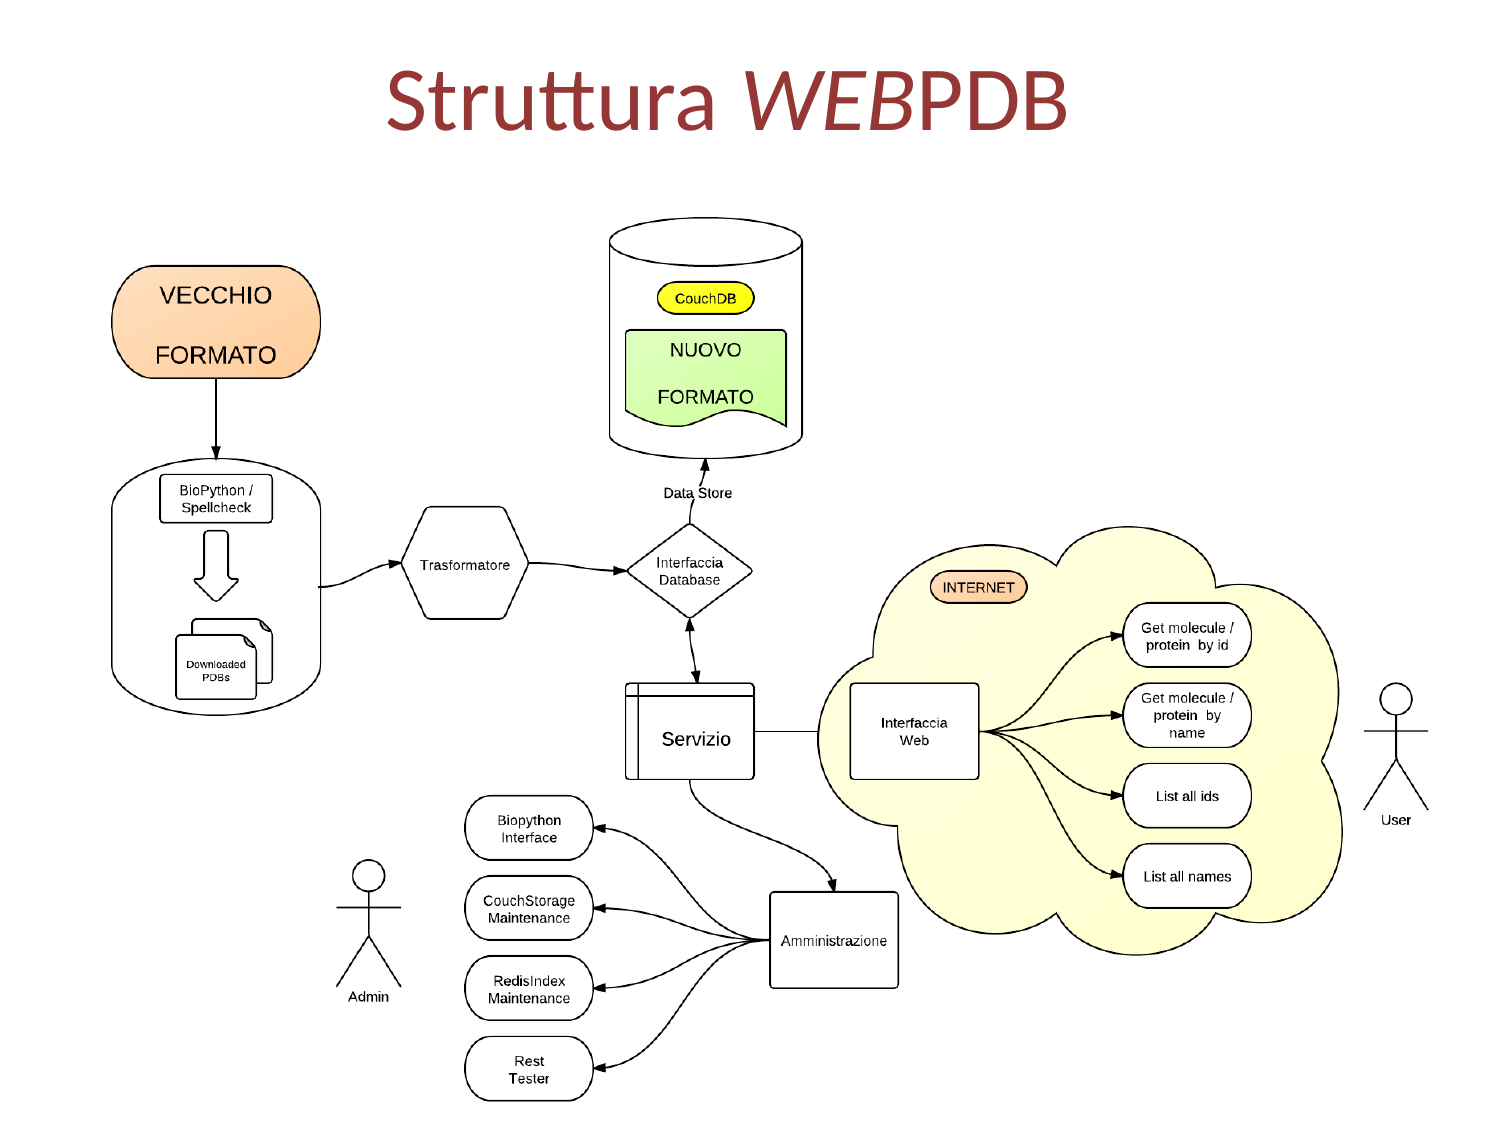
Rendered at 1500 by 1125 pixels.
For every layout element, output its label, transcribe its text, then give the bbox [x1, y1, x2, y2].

title Struttura webPDB [53, 0, 1404, 135]
picture [0, 136, 1500, 1125]
